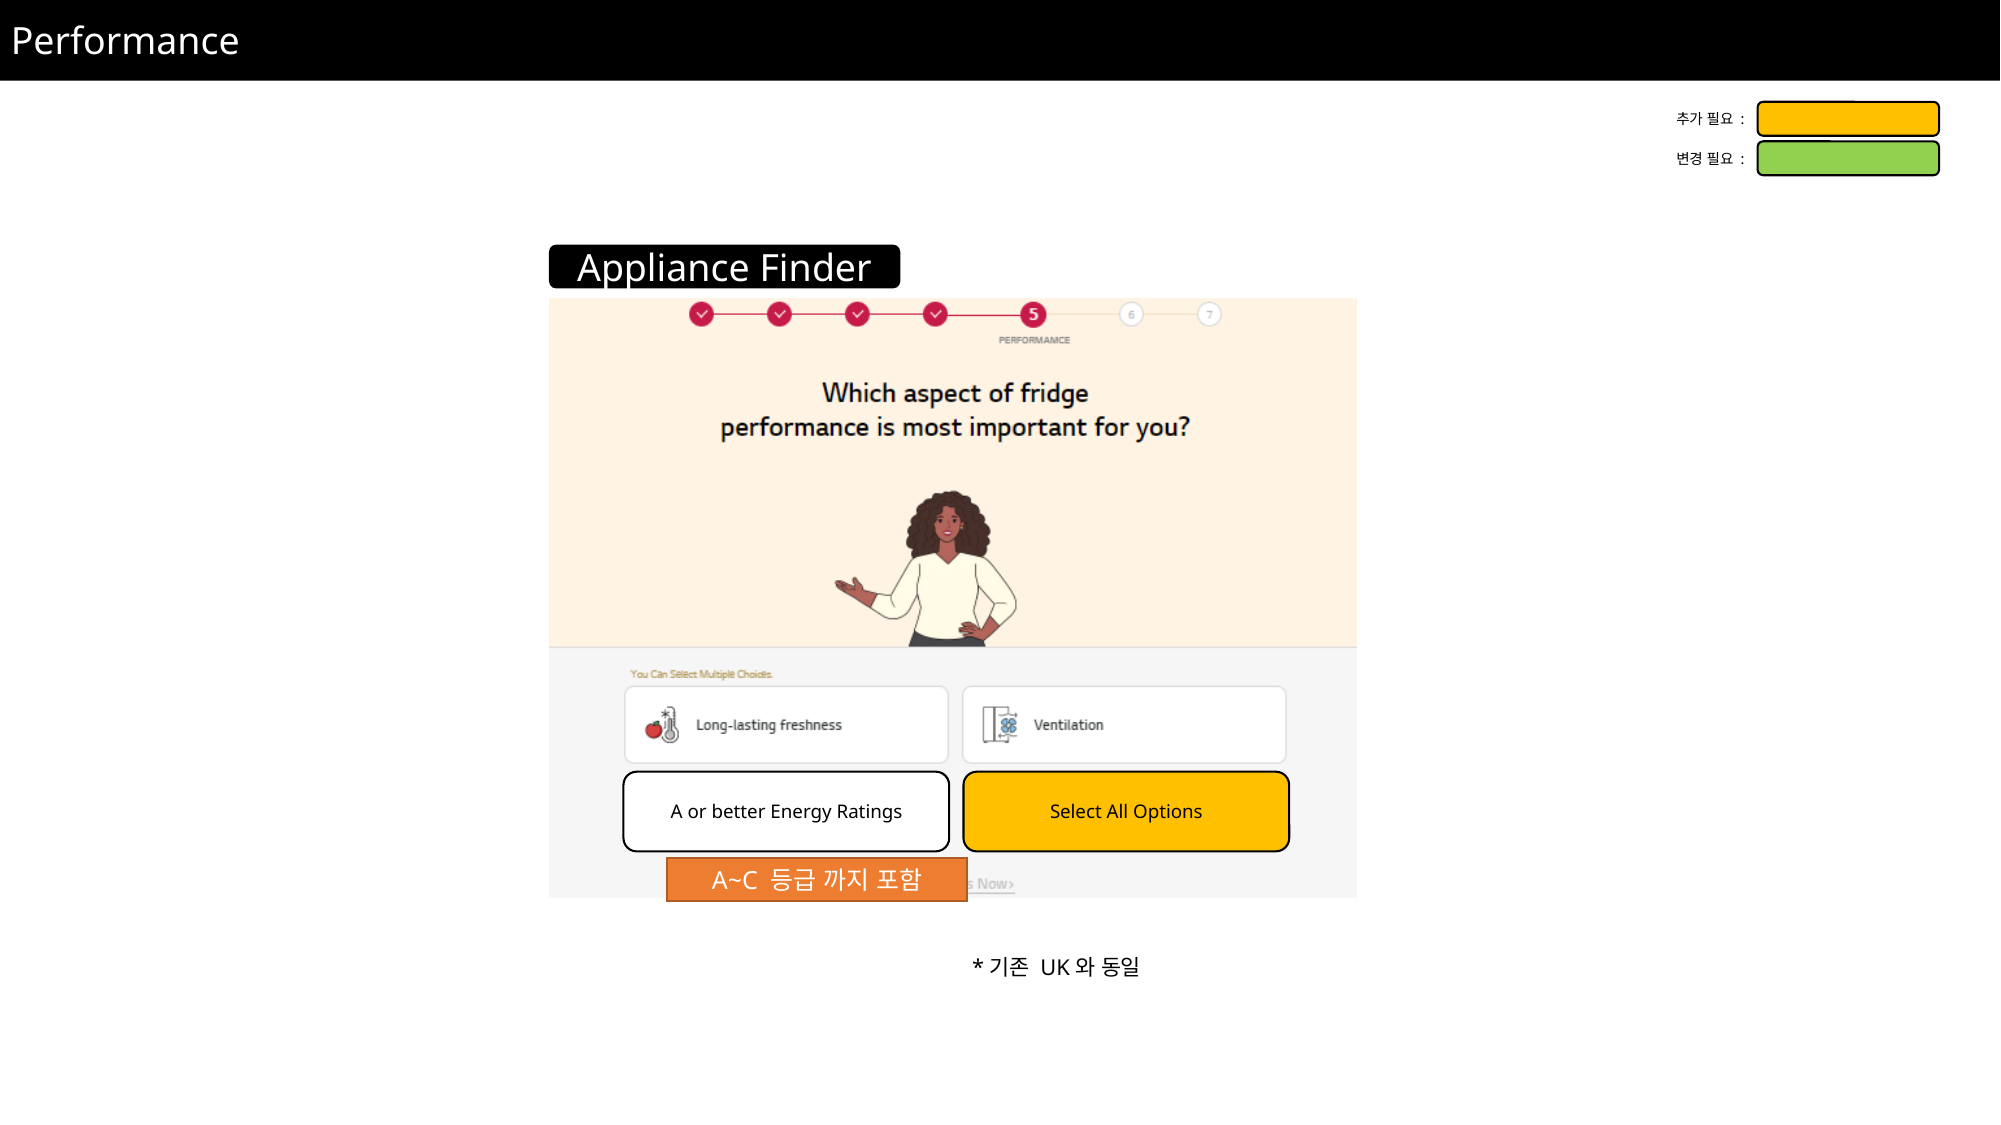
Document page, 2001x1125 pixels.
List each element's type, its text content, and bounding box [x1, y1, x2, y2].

text_box [0, 0, 2000, 82]
text_box 추가 필요 : [1661, 102, 1760, 135]
picture [548, 298, 1357, 898]
text_box [1756, 140, 1941, 177]
text_box 변경 필요 : [1661, 143, 1759, 176]
text_box A~C 등급 까지 포함 [666, 898, 968, 902]
text_box Performance [0, 9, 255, 70]
text_box [1758, 100, 1941, 137]
text_box Appliance Finder [547, 243, 902, 290]
text_box *기존 UK와 동일 [597, 946, 1516, 987]
